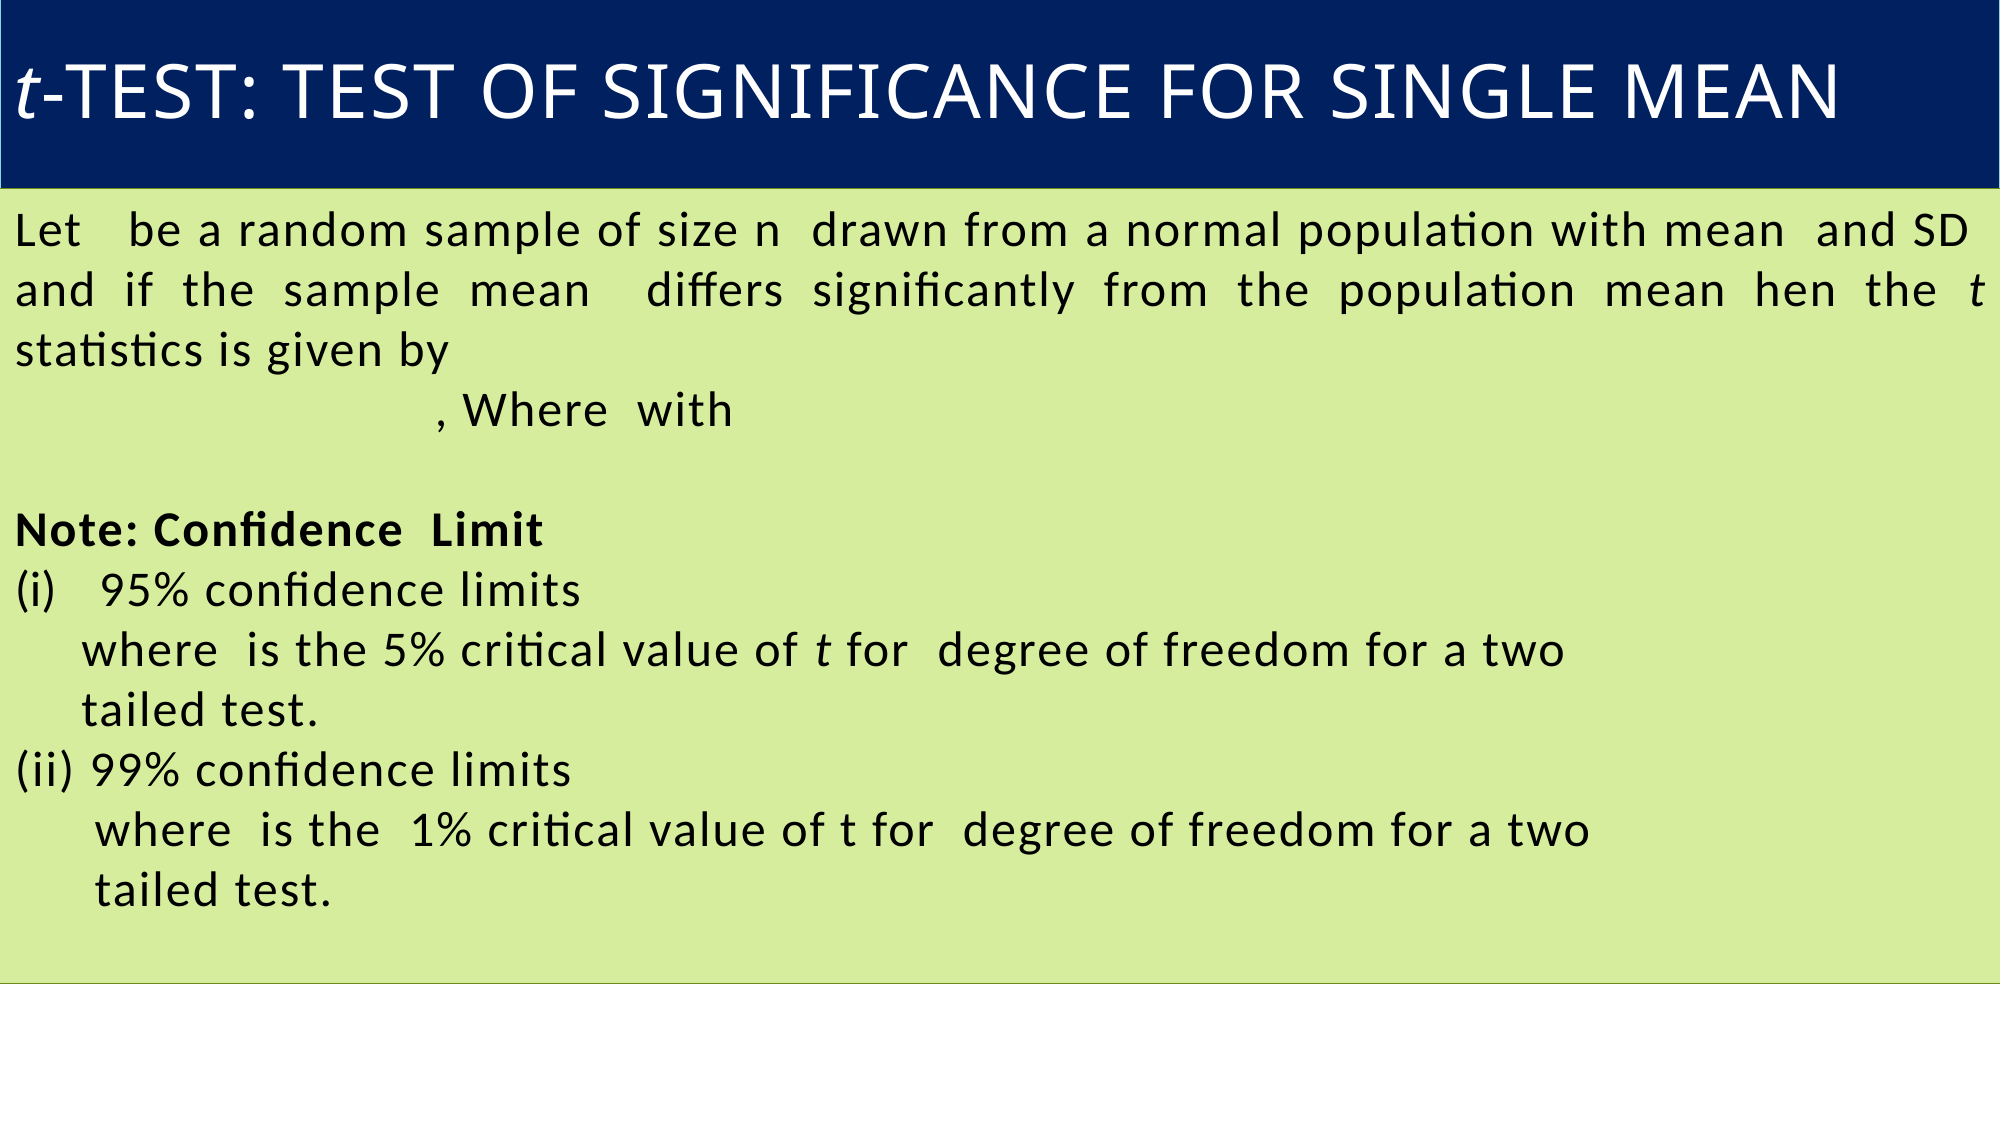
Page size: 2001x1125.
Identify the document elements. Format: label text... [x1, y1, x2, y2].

text_box t-TEST: TEST OF SIGNIFICANCE FOR SINGLE MEAN [0, 0, 2000, 188]
